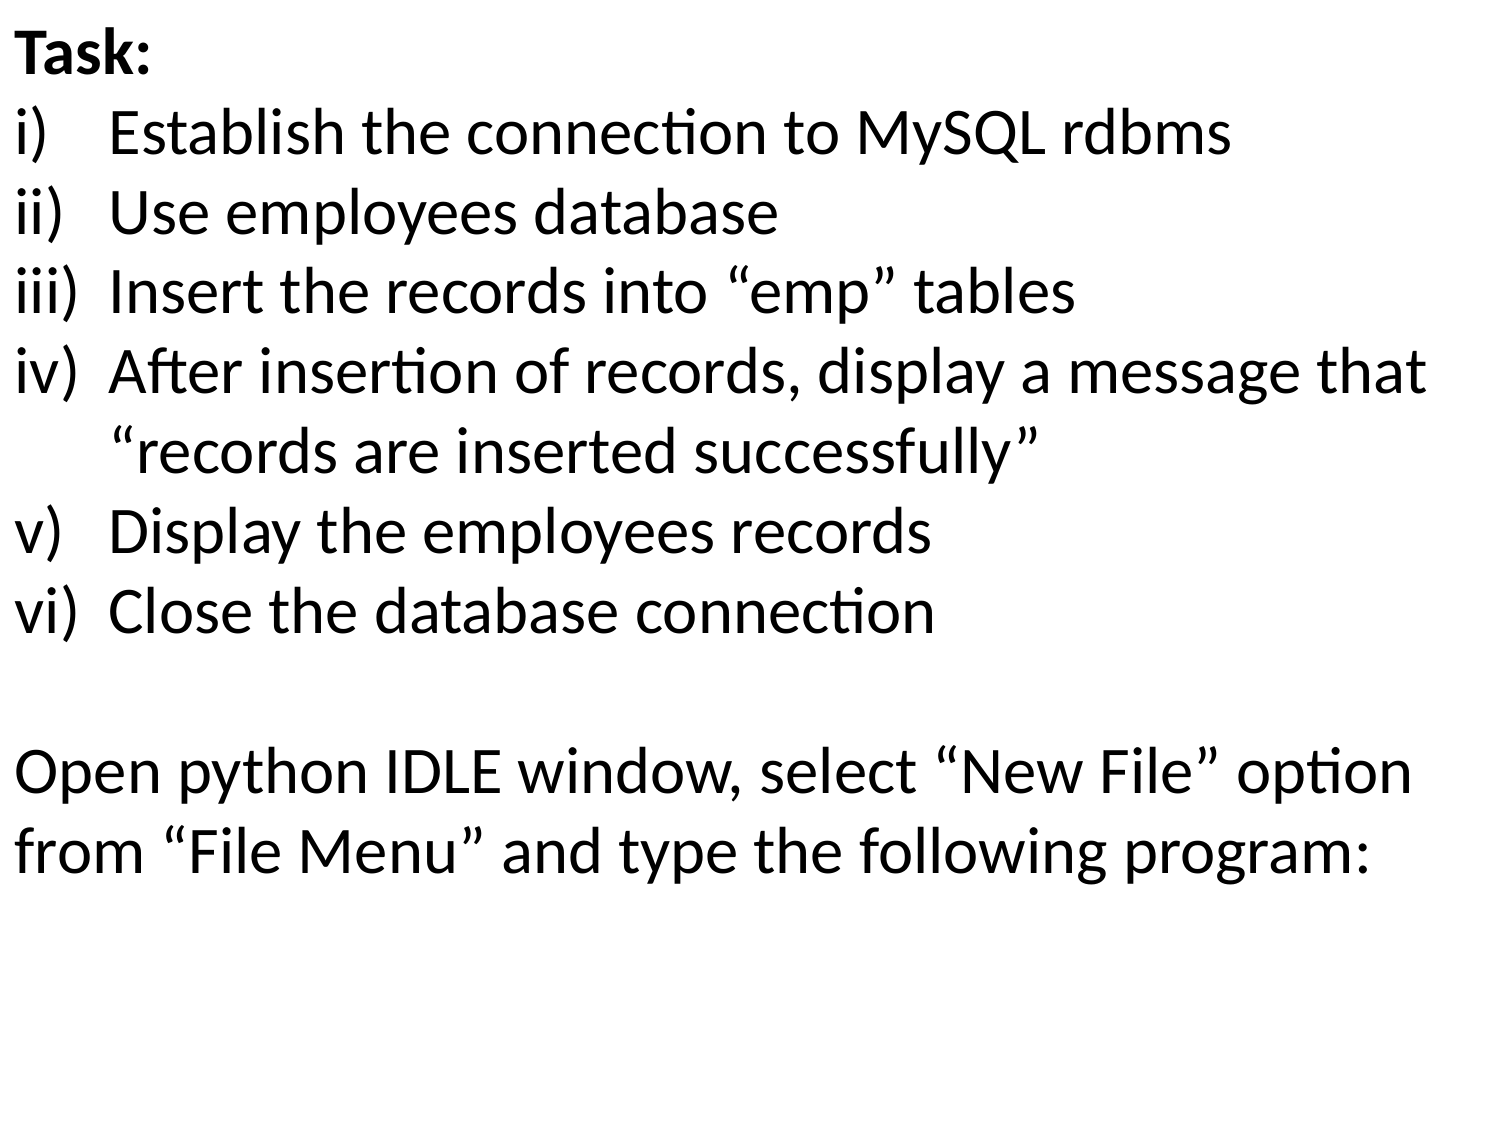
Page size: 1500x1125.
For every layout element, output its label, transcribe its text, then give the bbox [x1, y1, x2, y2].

text_box Task: Establish the connection to MySQL rdbms Use employees database Insert the records into “emp” tables After insertion of records, display a message that “records are inserted successfully” Display the employees records Close the database connection Open python IDLE window, select “New File” option from “File Menu” and type the following program: [0, 0, 1500, 895]
